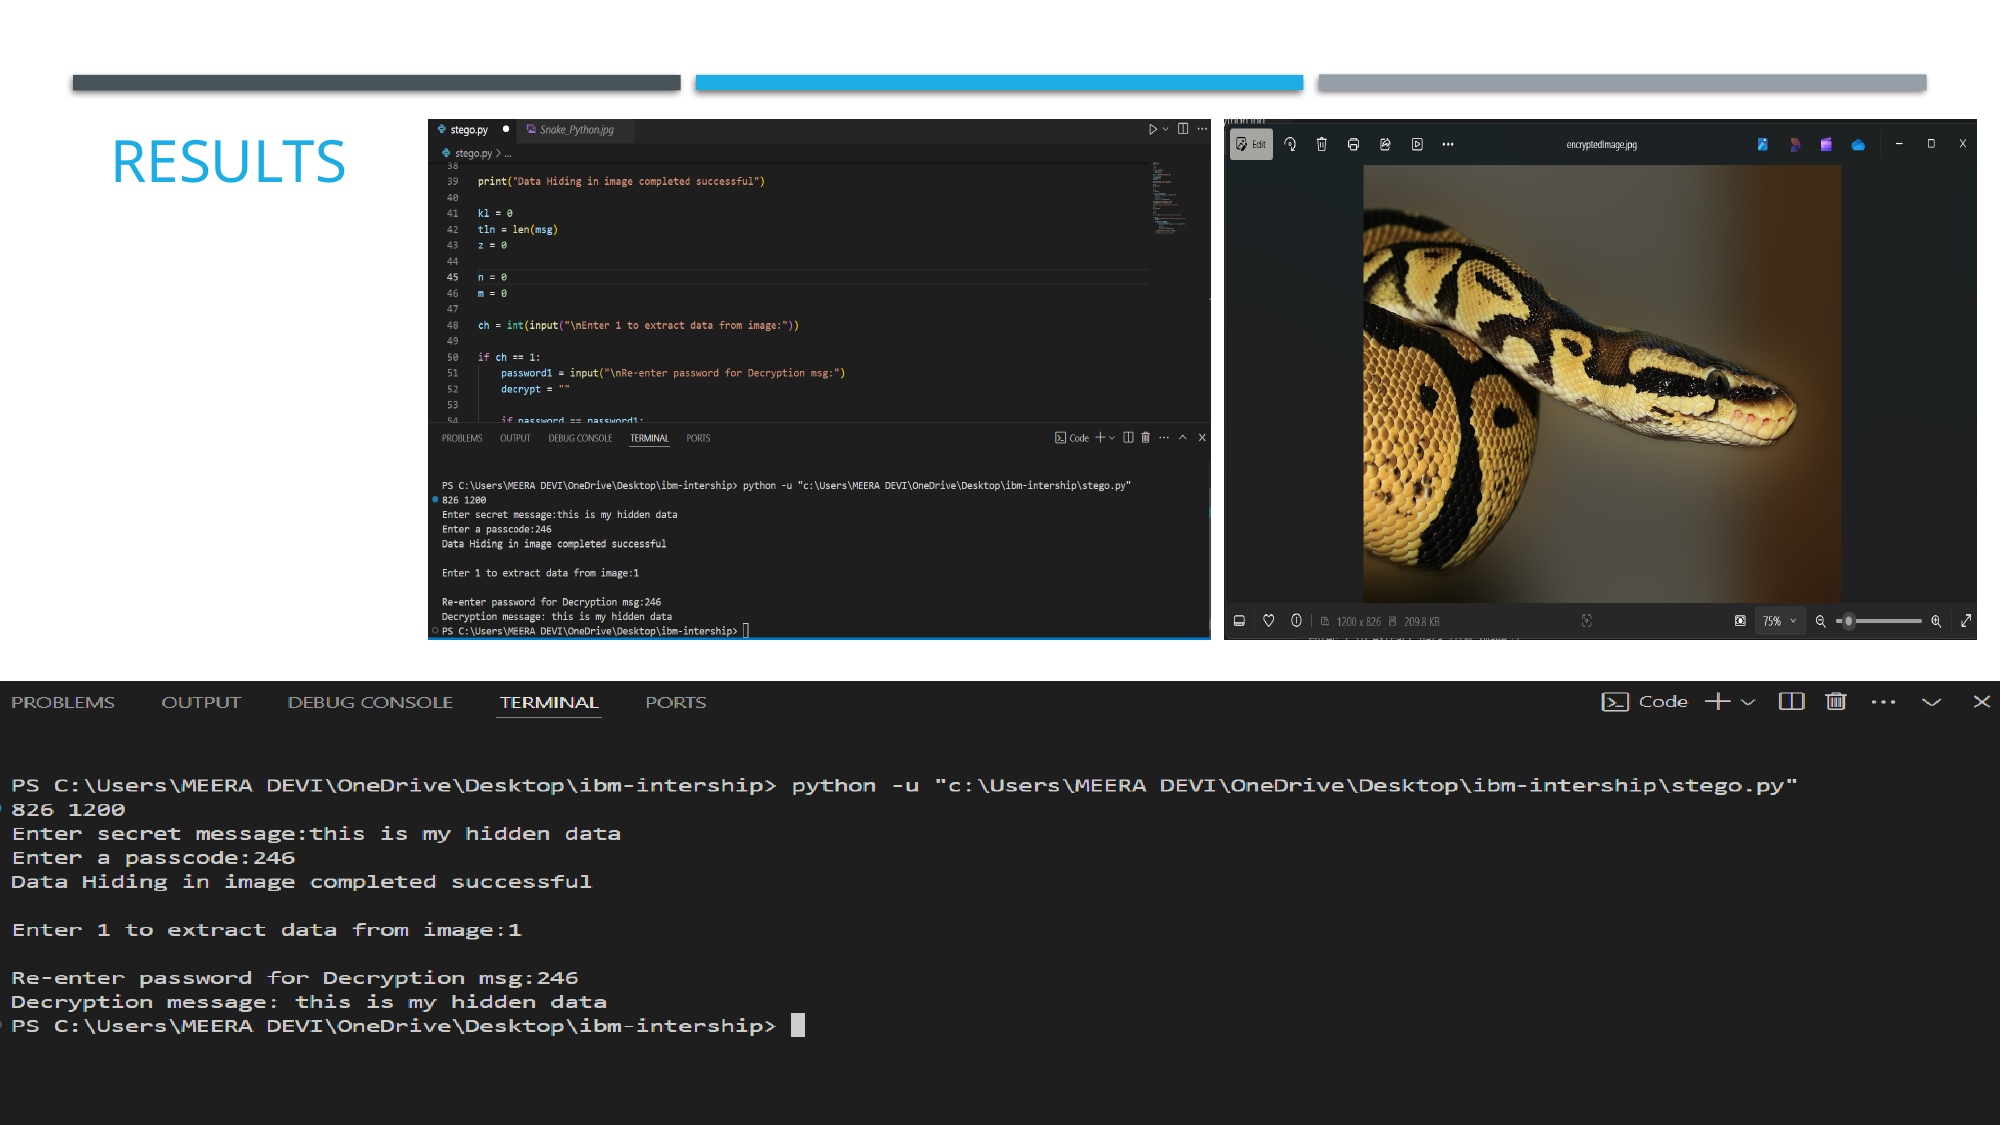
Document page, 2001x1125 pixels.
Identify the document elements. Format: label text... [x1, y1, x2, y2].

picture [1224, 118, 1978, 641]
picture [0, 681, 2000, 1125]
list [427, 118, 1212, 641]
title Results [95, 115, 393, 203]
